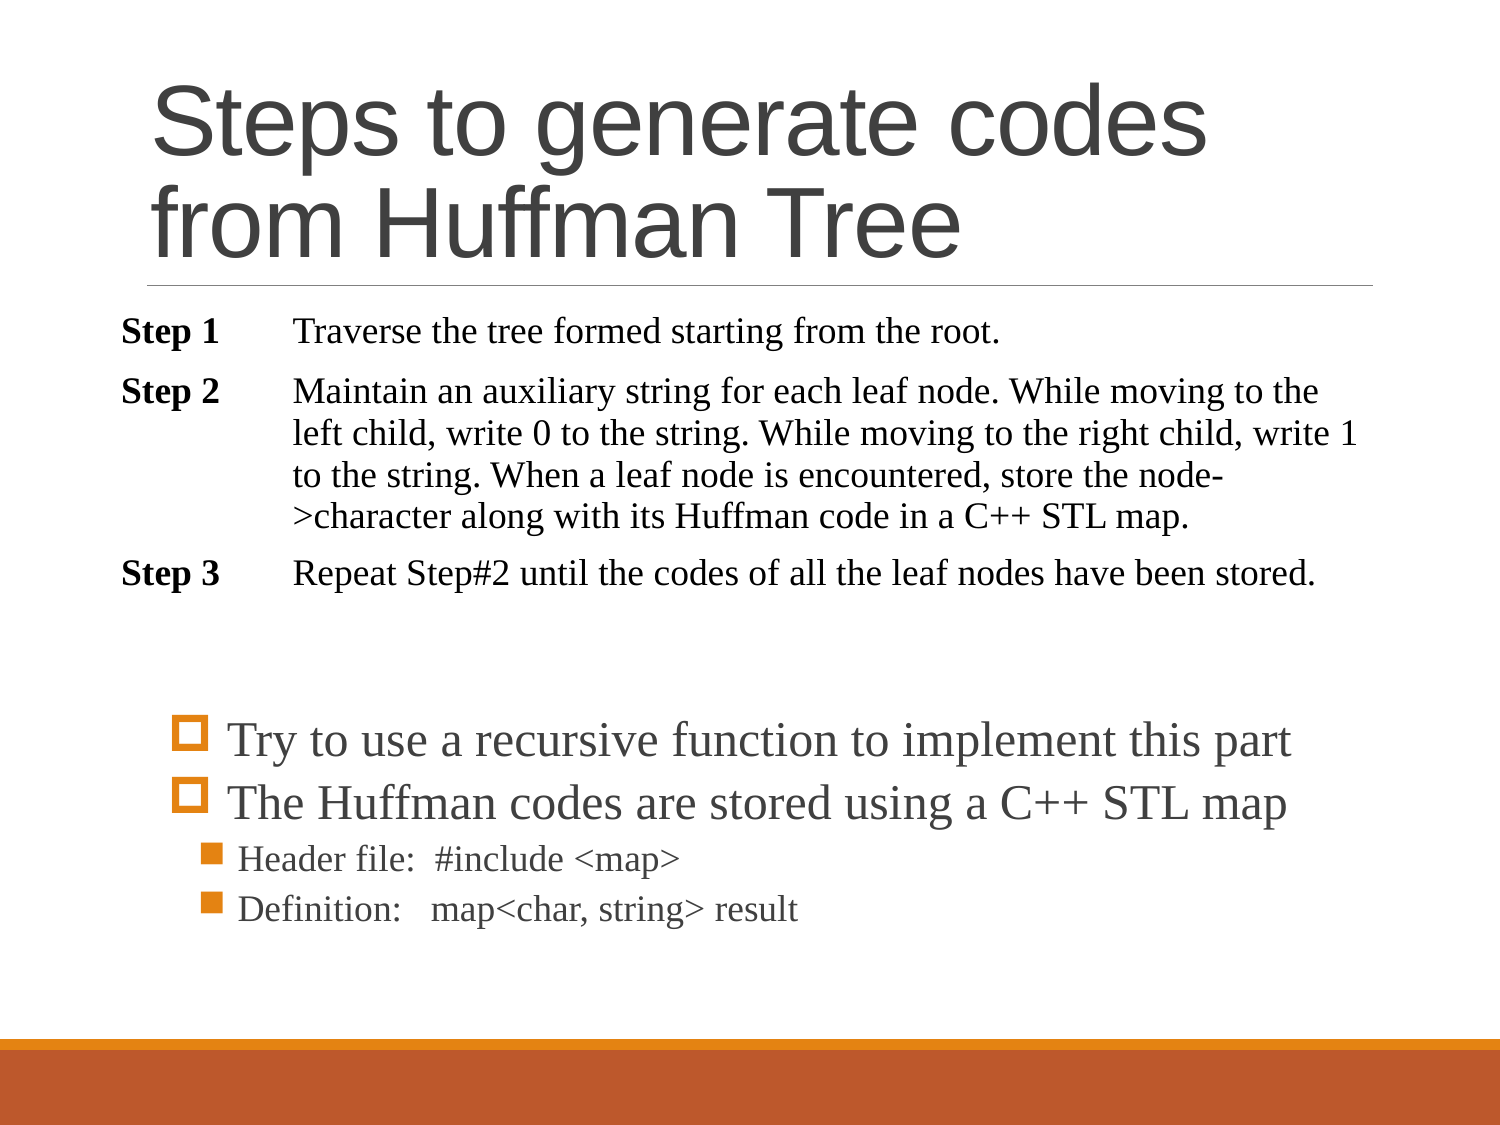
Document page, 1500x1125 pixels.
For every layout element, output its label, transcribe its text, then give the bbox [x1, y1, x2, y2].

table_header Step 1 [106, 302, 278, 363]
list Try to use a recursive function to implement this part The Huffman codes are stored using a C++ STL map Header file: #include <map> Definition: map<char, string> result [135, 709, 1351, 999]
table_header Traverse the tree formed starting from the root. [278, 302, 1394, 363]
title Steps to generate codes from Huffman Tree [135, 47, 1373, 285]
table_cell Maintain an auxiliary string for each leaf node. While moving to the left child, write 0 to the string. While moving to the right child, write 1 to the string. When a leaf node is encountered, store the node->character along with its Huffman code in a C++ STL map. [278, 363, 1394, 544]
table_cell Step 2 [106, 363, 278, 544]
table_cell Repeat Step#2 until the codes of all the leaf nodes have been stored. [278, 544, 1394, 605]
table_cell Step 3 [106, 544, 278, 605]
